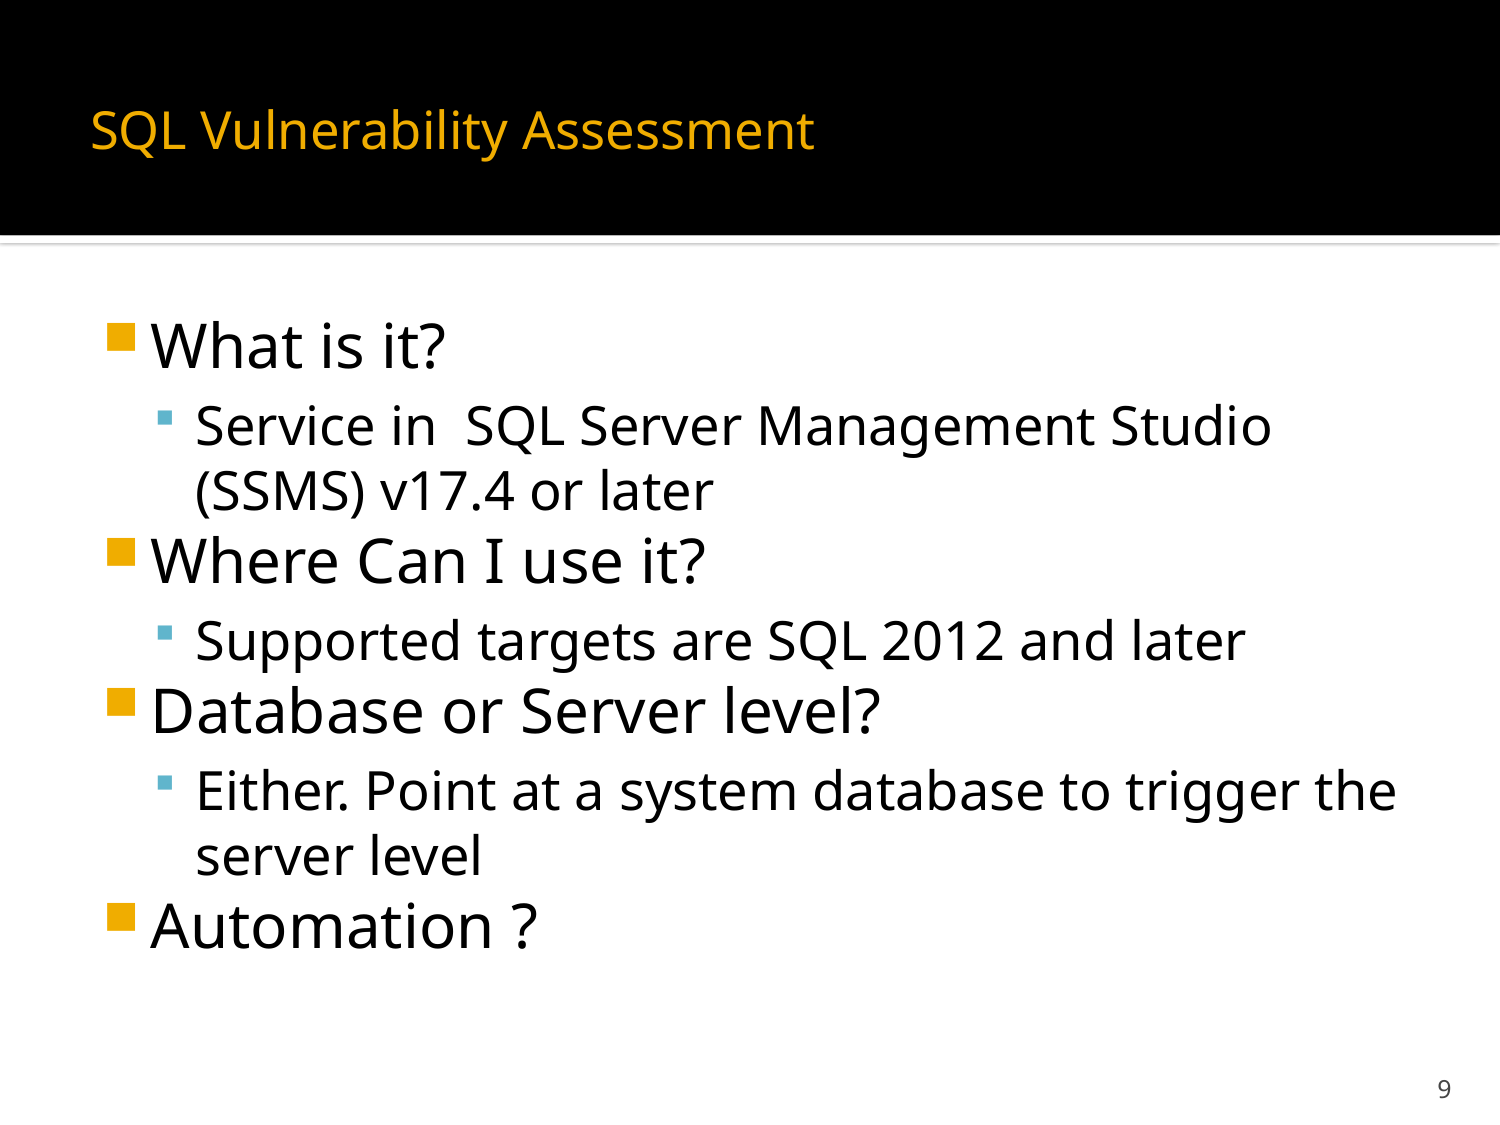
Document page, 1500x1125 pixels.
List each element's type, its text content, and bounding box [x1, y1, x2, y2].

title SQL Vulnerability Assessment [75, 25, 1425, 231]
slide_number 9 [1345, 1062, 1467, 1108]
list What is it? Service in SQL Server Management Studio (SSMS) v17.4 or later Where Can I use it? Supported targets are SQL 2012 and later Database or Server level? Either. Point at a system database to trigger the server level Automation ? [75, 291, 1425, 1050]
